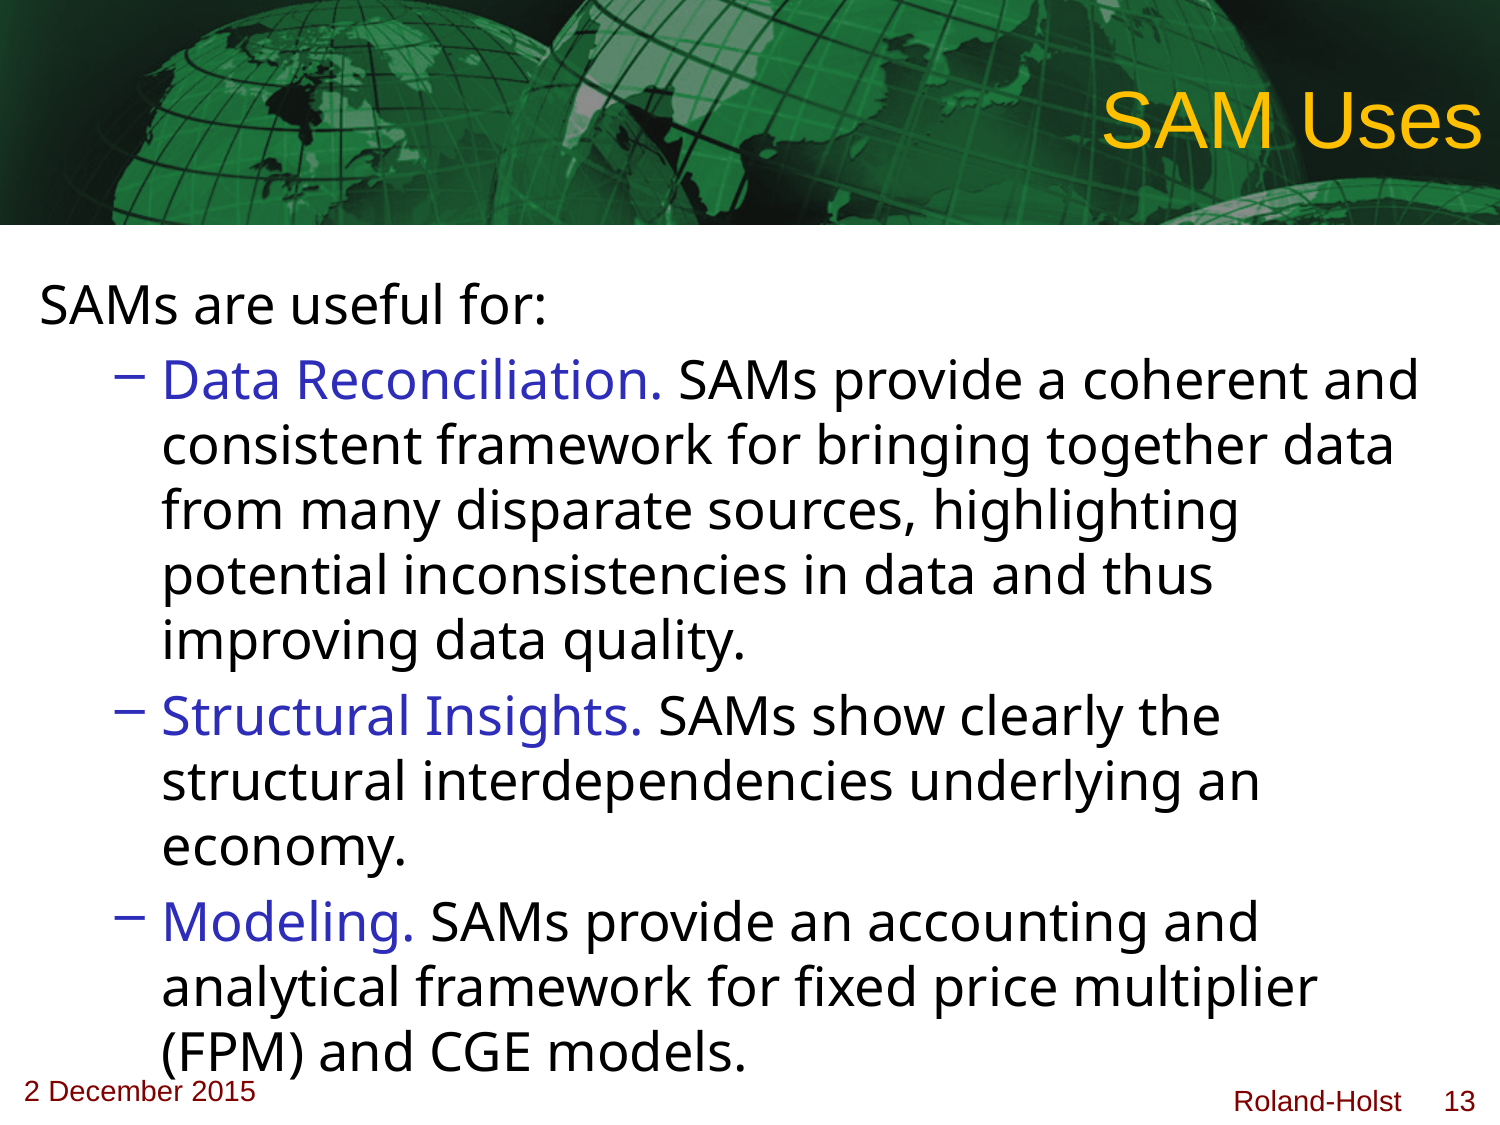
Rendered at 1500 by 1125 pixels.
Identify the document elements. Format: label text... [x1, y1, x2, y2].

picture [0, 0, 1500, 225]
list SAMs are useful for: Data Reconciliation. SAMs provide a coherent and consistent framework for bringing together data from many disparate sources, highlighting potential inconsistencies in data and thus improving data quality. Structural Insights. SAMs show clearly the structural interdependencies underlying an economy. Modeling. SAMs provide an accounting and analytical framework for fixed price multiplier (FPM) and CGE models. [24, 262, 1475, 1063]
title SAM Uses [382, 22, 1500, 211]
